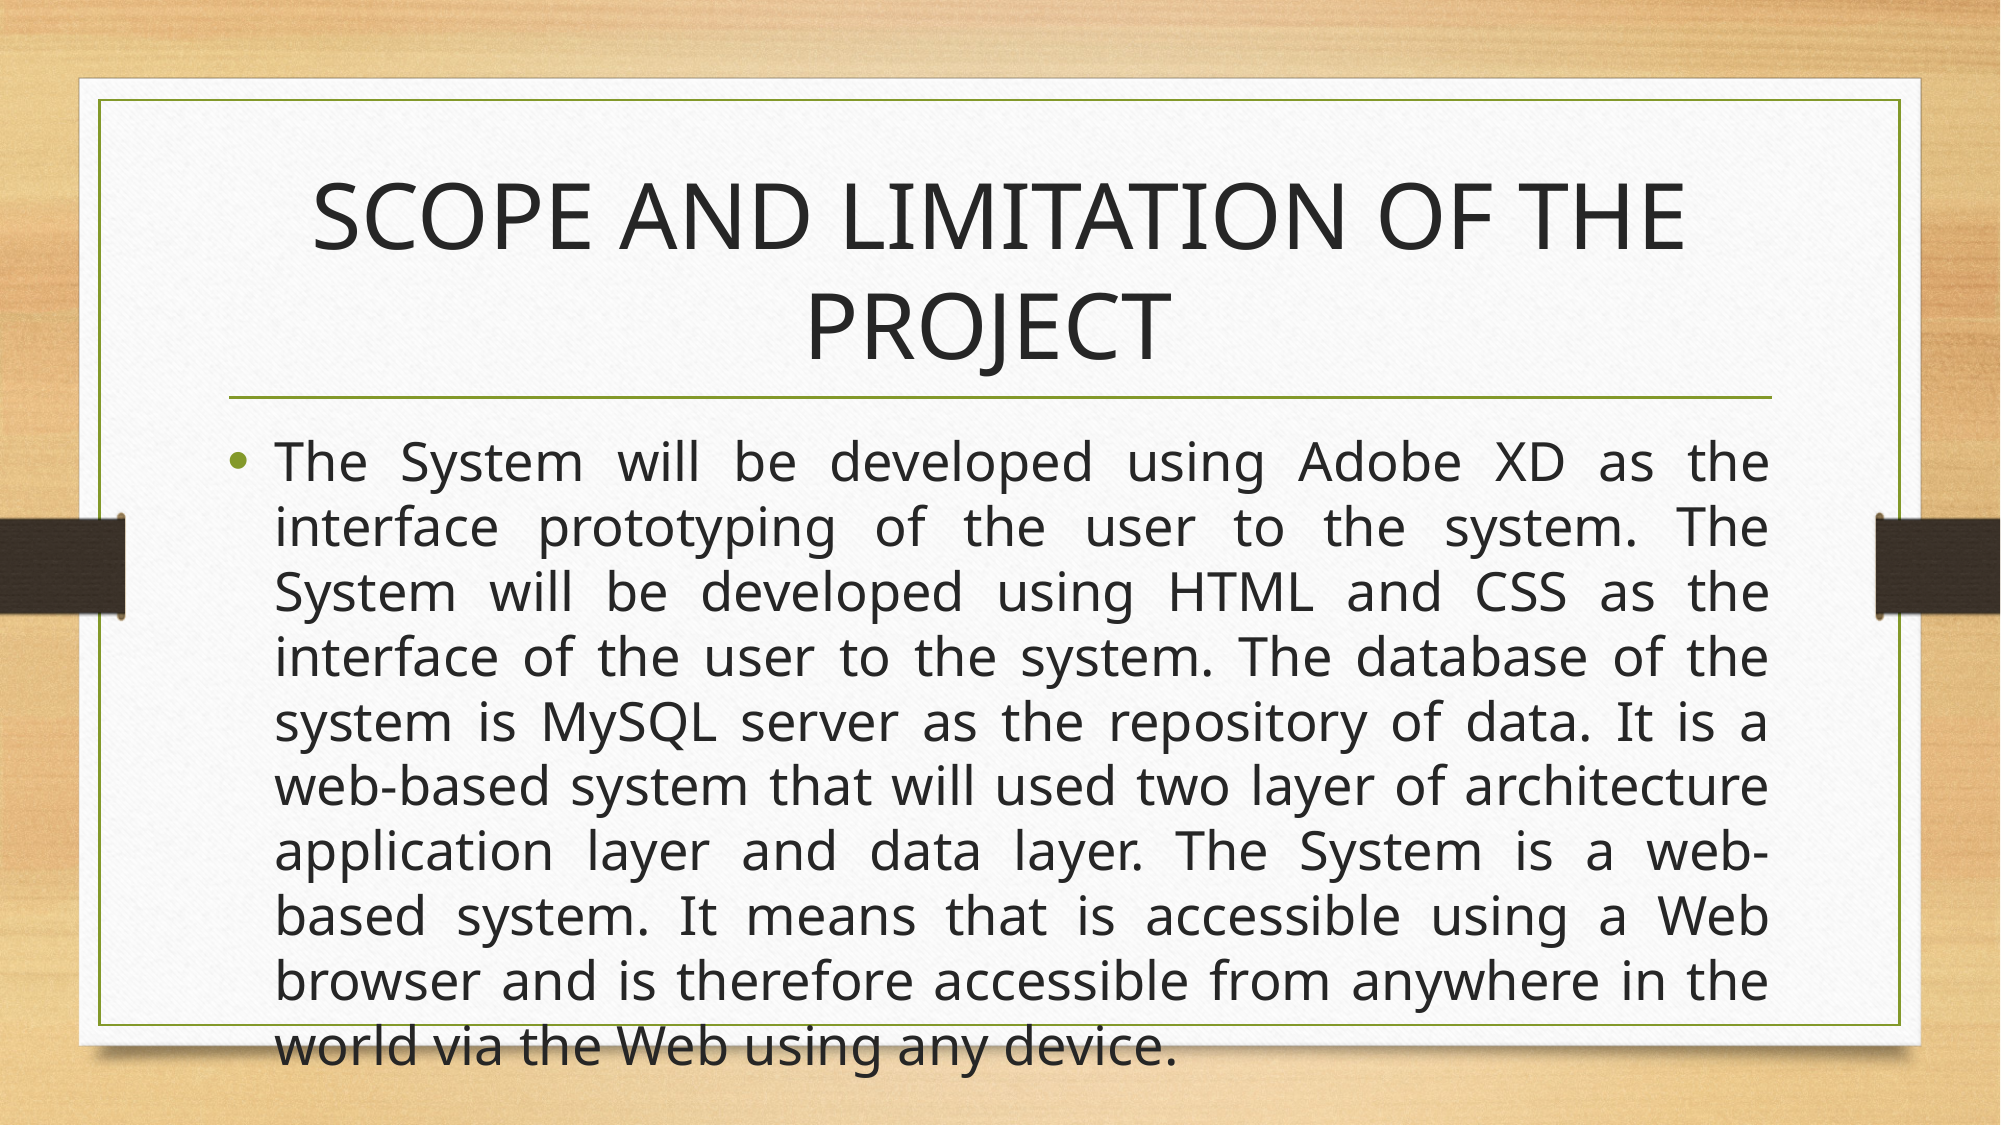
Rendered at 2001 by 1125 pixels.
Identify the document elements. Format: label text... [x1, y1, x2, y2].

picture [0, 0, 2001, 1125]
list The System will be developed using Adobe XD as the interface prototyping of the user to the system. The System will be developed using HTML and CSS as the interface of the user to the system. The database of the system is MySQL server as the repository of data. It is a web-based system that will used two layer of architecture application layer and data layer. The System is a web-based system. It means that is accessible using a Web browser and is therefore accessible from anywhere in the world via the Web using any device. [212, 419, 1788, 964]
title SCOPE AND LIMITATION OF THE PROJECT [212, 161, 1788, 375]
